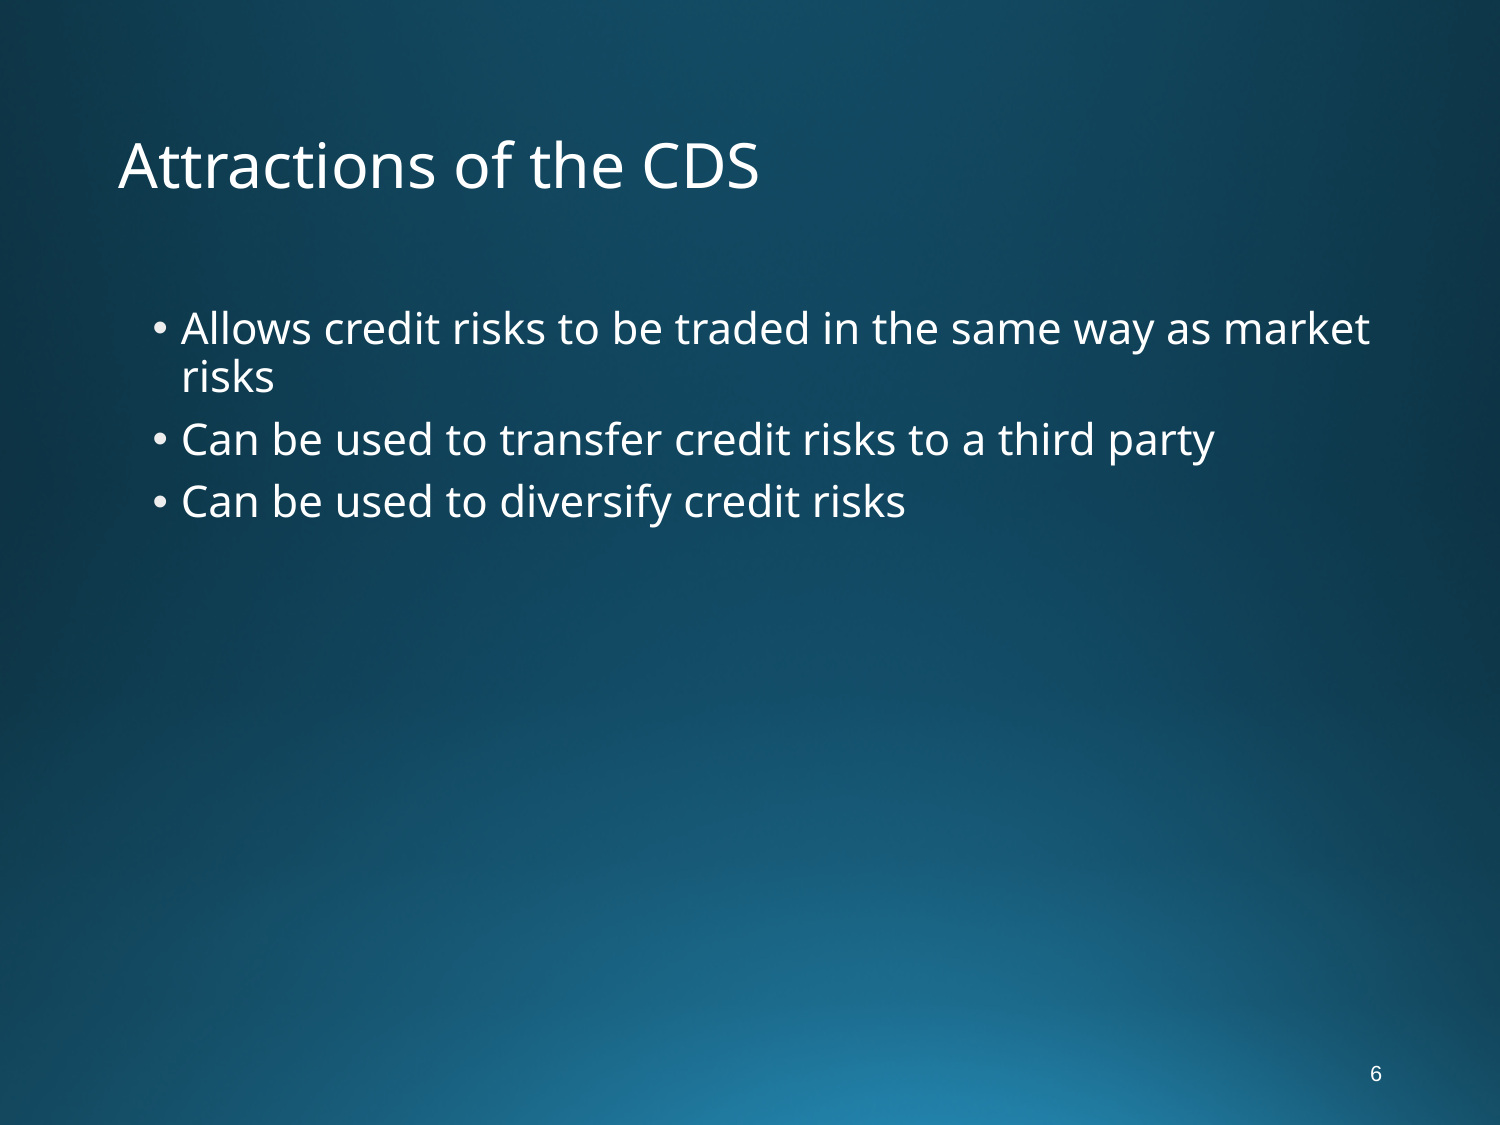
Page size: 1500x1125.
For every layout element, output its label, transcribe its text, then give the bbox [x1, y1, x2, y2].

title Attractions of the CDS [103, 59, 1397, 278]
list Allows credit risks to be traded in the same way as market risks Can be used to transfer credit risks to a third party Can be used to diversify credit risks [137, 299, 1397, 1014]
picture [0, 0, 1500, 1125]
slide_number 6 [1059, 1042, 1397, 1103]
